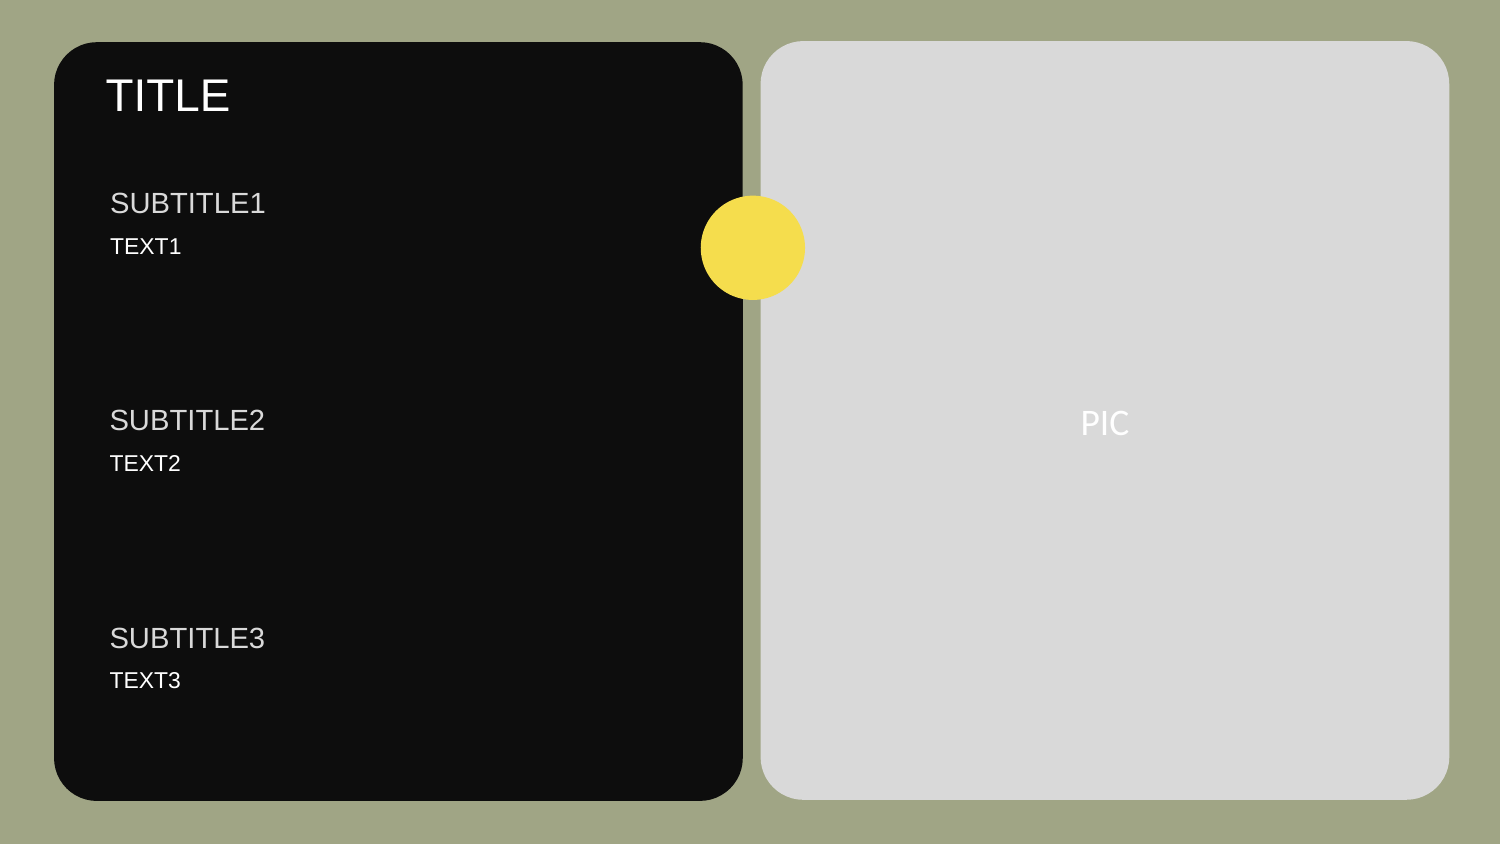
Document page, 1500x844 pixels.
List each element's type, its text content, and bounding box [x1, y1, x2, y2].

text_box SUBTITLE2 [94, 353, 701, 440]
text_box SUBTITLE3 [94, 571, 701, 658]
text_box TEXT1 [95, 223, 702, 354]
text_box PIC [759, 40, 1451, 801]
text_box [702, 194, 807, 301]
text_box SUBTITLE1 [95, 188, 702, 223]
text_box TITLE [90, 57, 715, 188]
text_box TEXT2 [94, 440, 701, 571]
text_box TEXT3 [94, 658, 701, 790]
text_box [53, 41, 744, 802]
